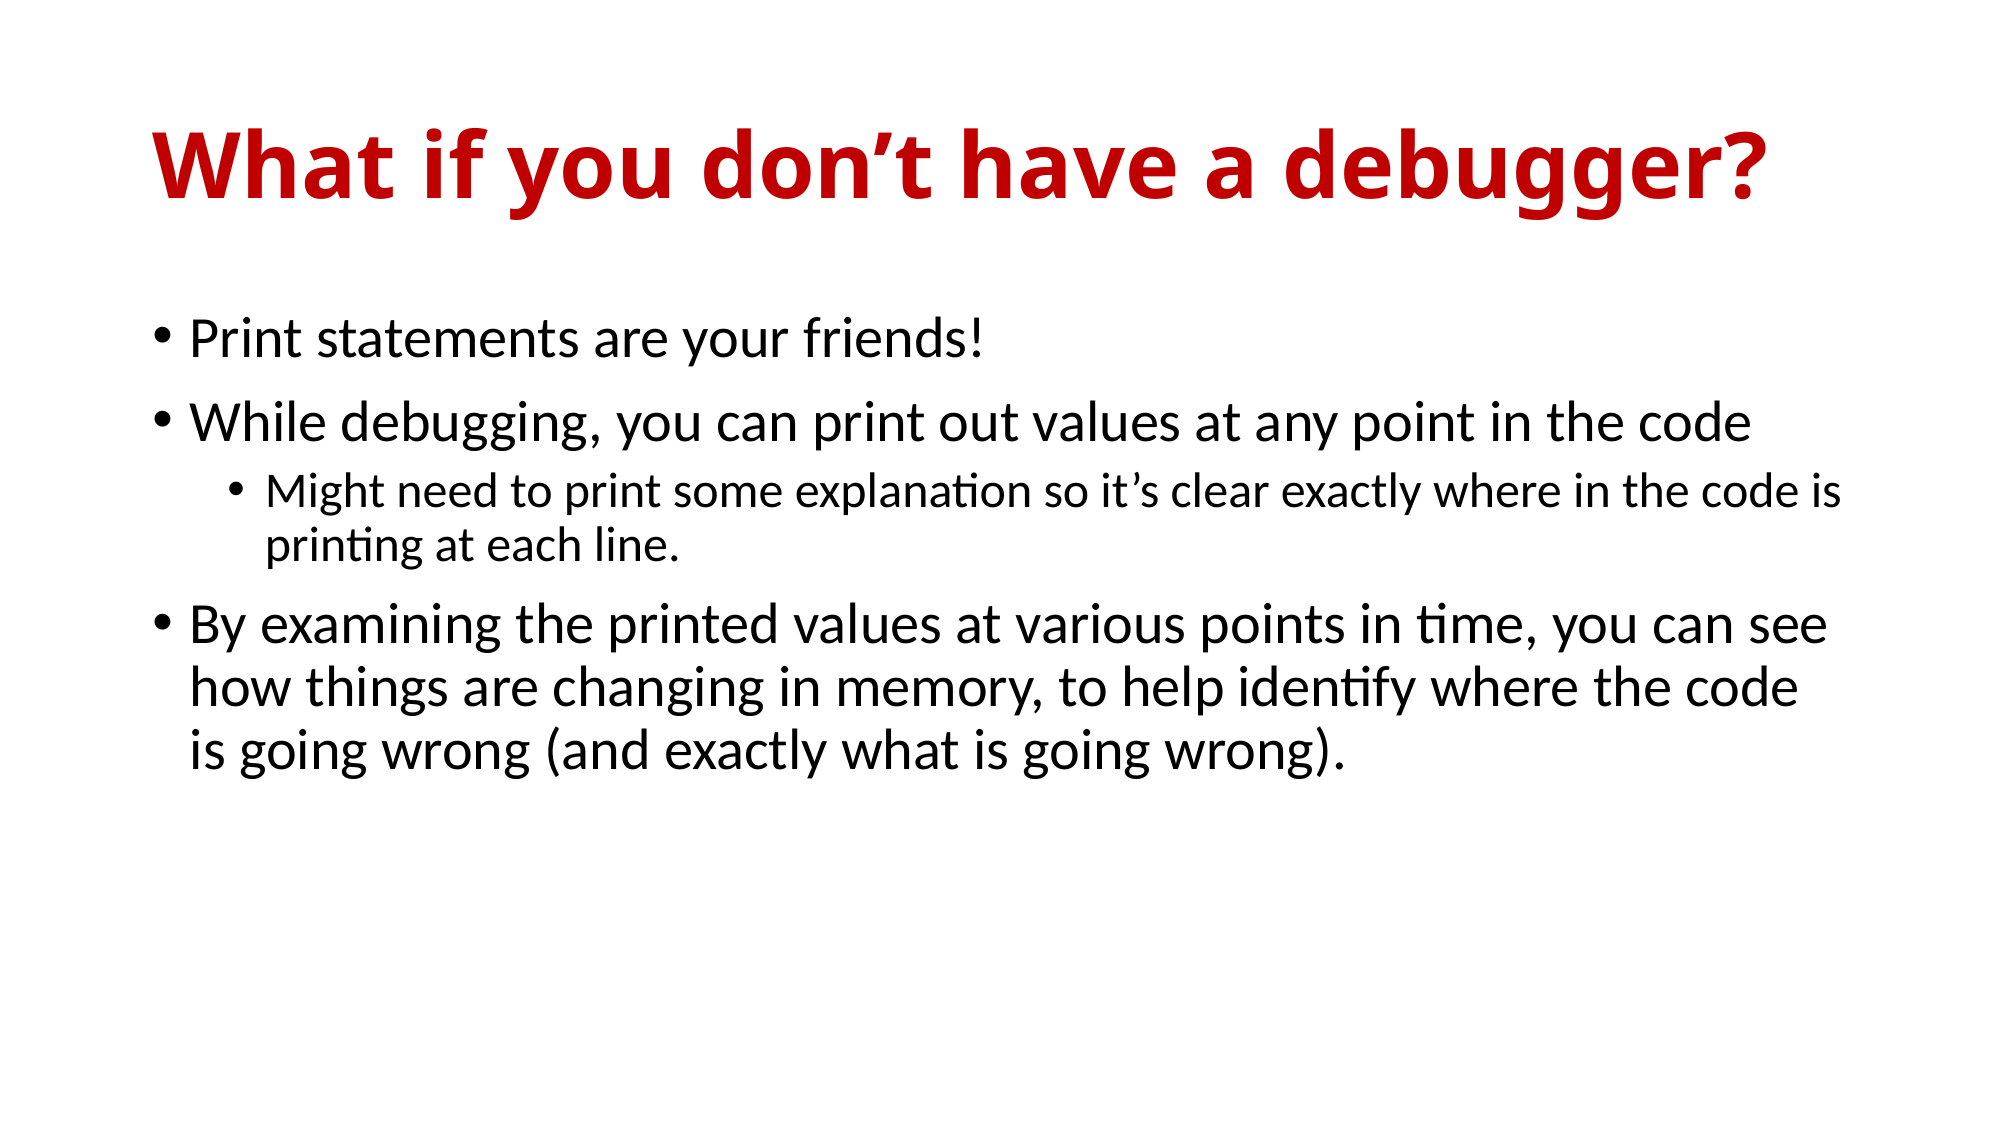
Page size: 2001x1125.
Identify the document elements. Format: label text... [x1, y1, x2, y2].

list Print statements are your friends! While debugging, you can print out values at any point in the code Might need to print some explanation so it’s clear exactly where in the code is printing at each line. By examining the printed values at various points in time, you can see how things are changing in memory, to help identify where the code is going wrong (and exactly what is going wrong). [137, 299, 1863, 1014]
title What if you don’t have a debugger? [137, 59, 1863, 278]
